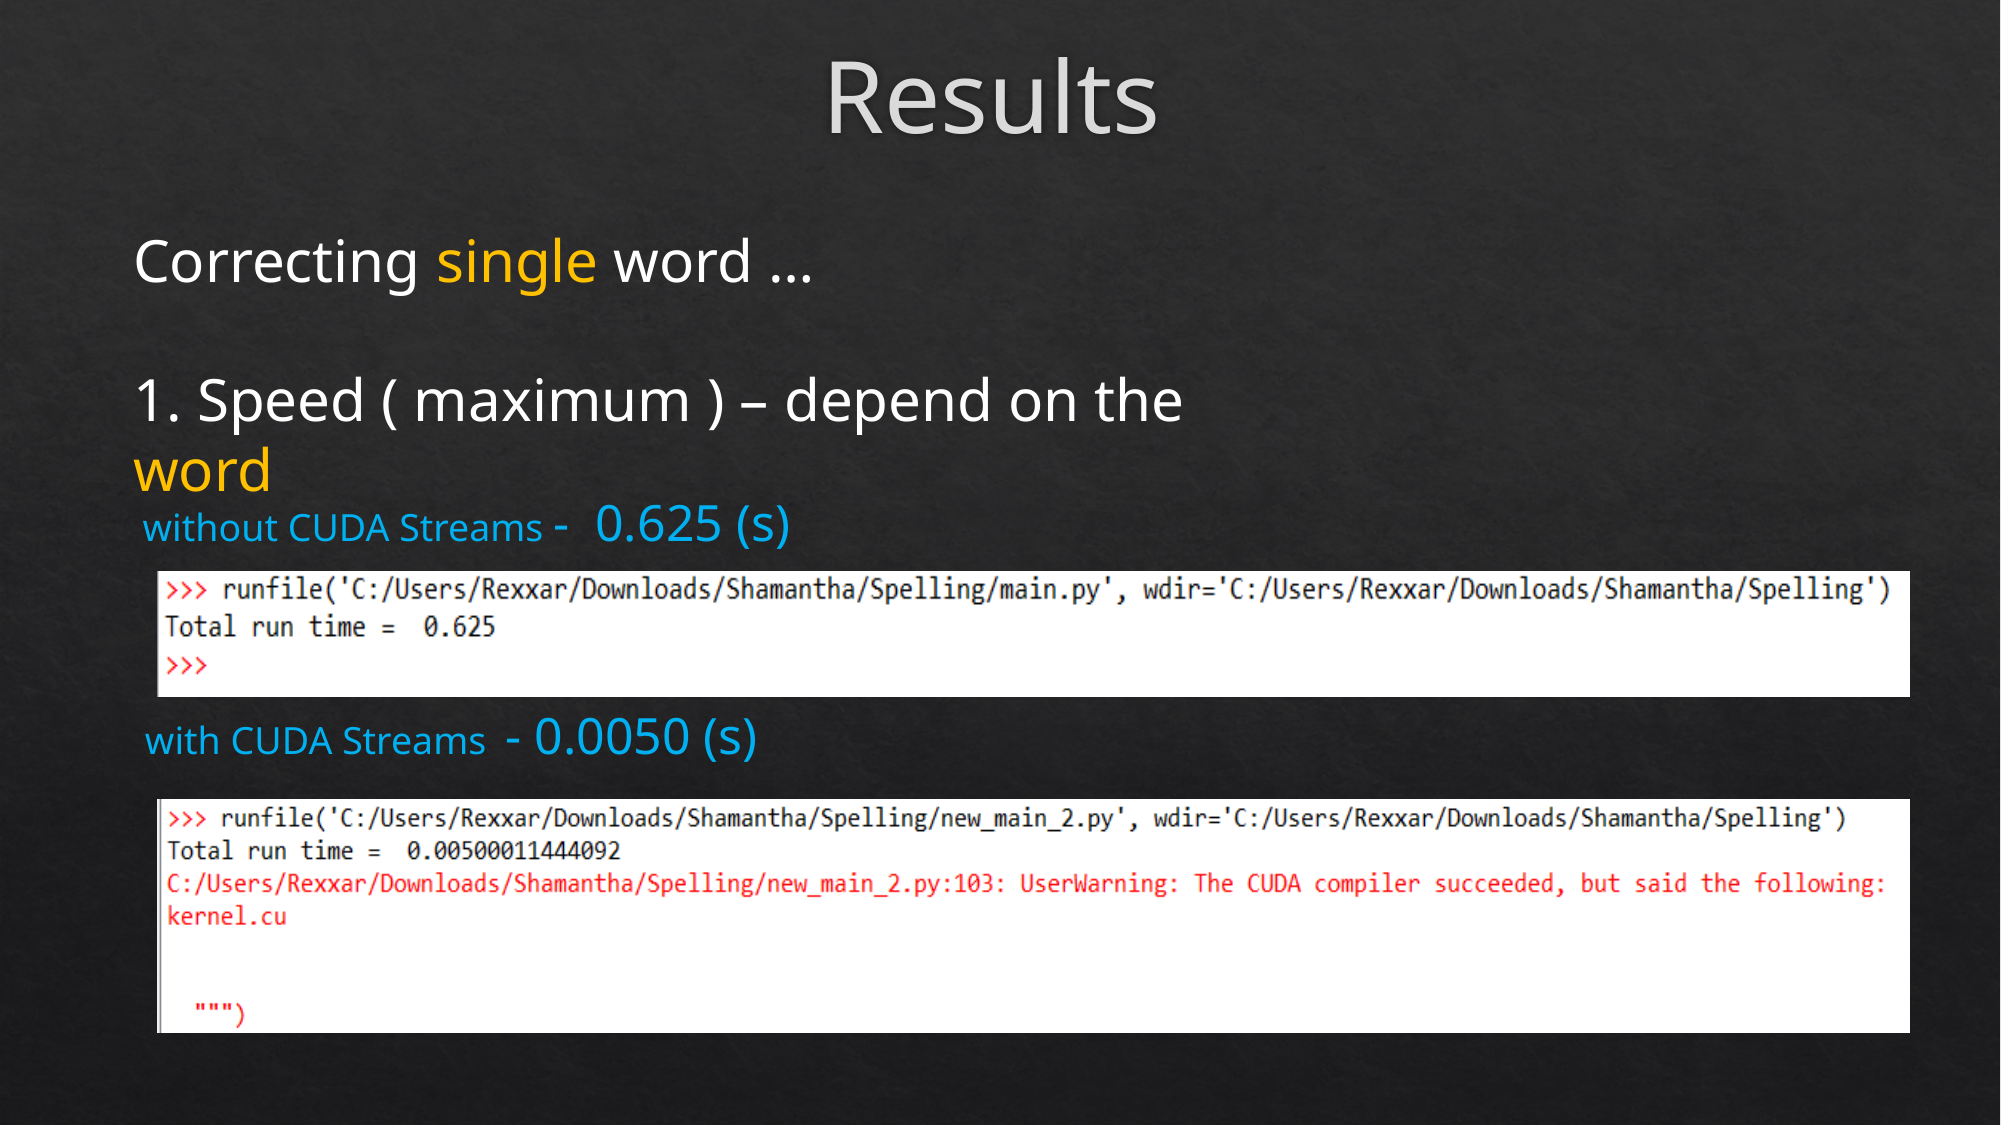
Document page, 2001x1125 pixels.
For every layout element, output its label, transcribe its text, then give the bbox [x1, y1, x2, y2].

picture [156, 799, 1910, 1033]
text_box 1. Speed ( maximum ) – depend on the word [112, 355, 1270, 511]
text_box Correcting single word … [112, 217, 843, 302]
text_box without CUDA Streams - 0.625 (s) [128, 483, 805, 559]
picture [156, 570, 1910, 698]
title Results [141, 18, 1841, 169]
text_box with CUDA Streams - 0.0050 (s) [130, 697, 773, 772]
